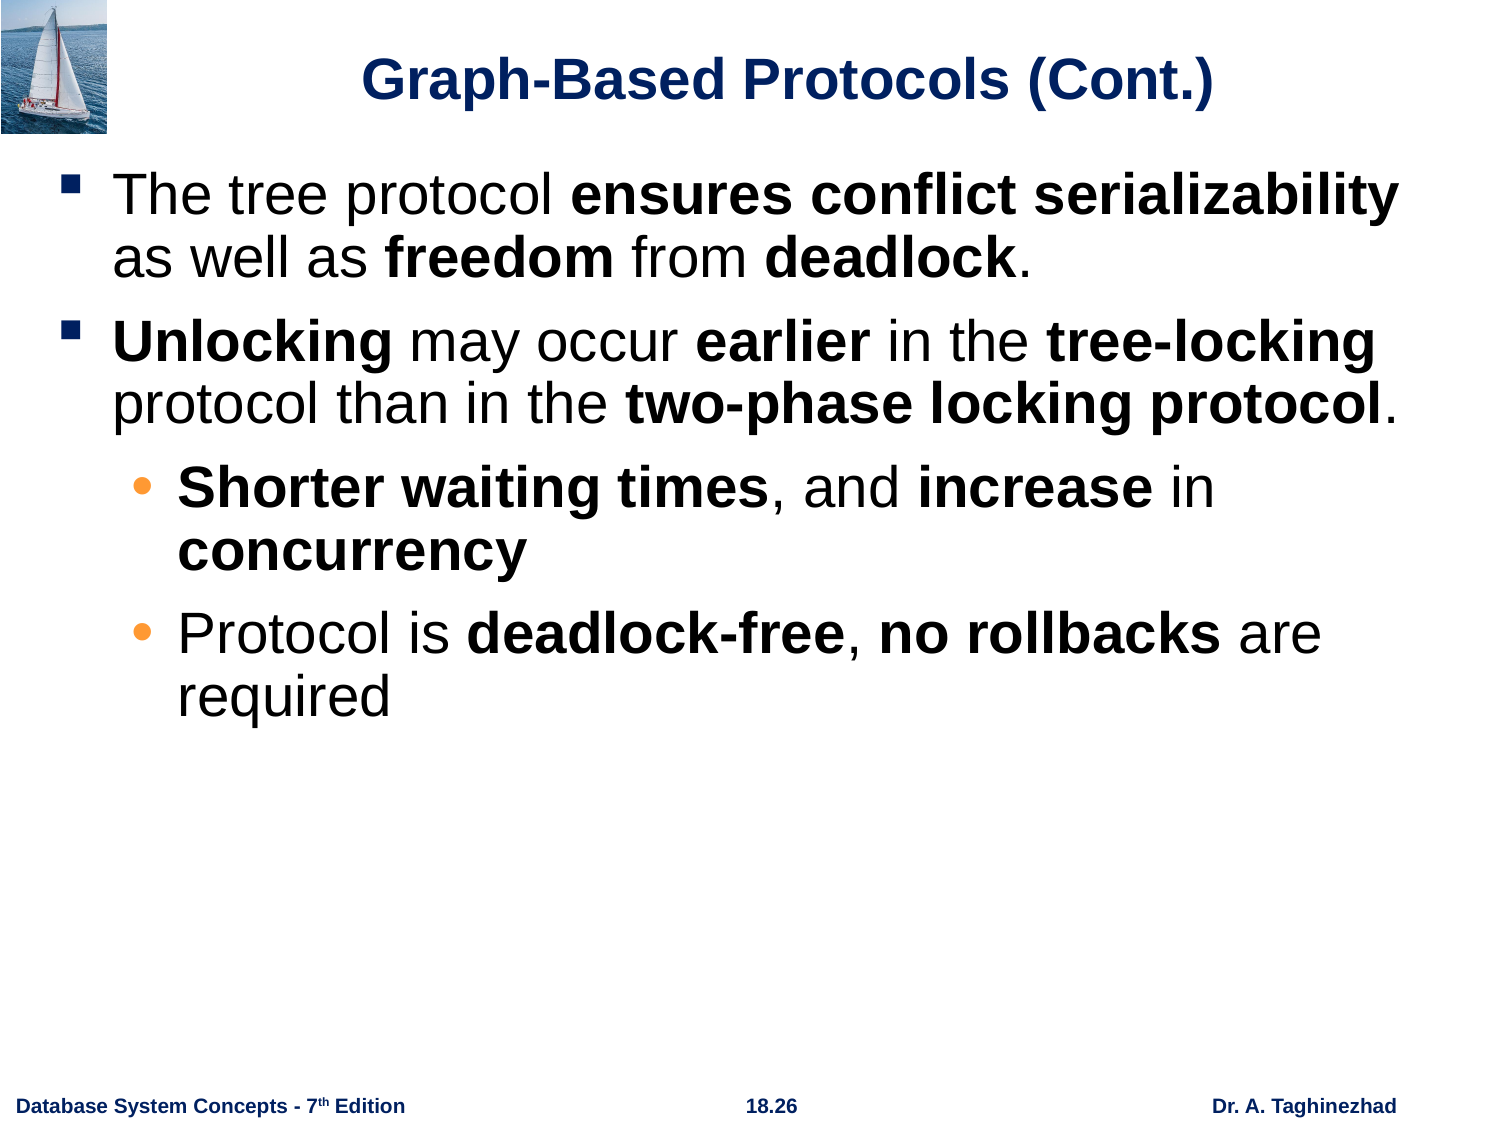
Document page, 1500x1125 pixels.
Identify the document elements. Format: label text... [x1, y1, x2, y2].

list The tree protocol ensures conflict serializability as well as freedom from deadlock. Unlocking may occur earlier in the tree-locking protocol than in the two-phase locking protocol. Shorter waiting times, and increase in concurrency Protocol is deadlock-free, no rollbacks are required [41, 156, 1418, 1062]
title Graph-Based Protocols (Cont.) [125, 18, 1452, 120]
picture [1, 0, 107, 134]
